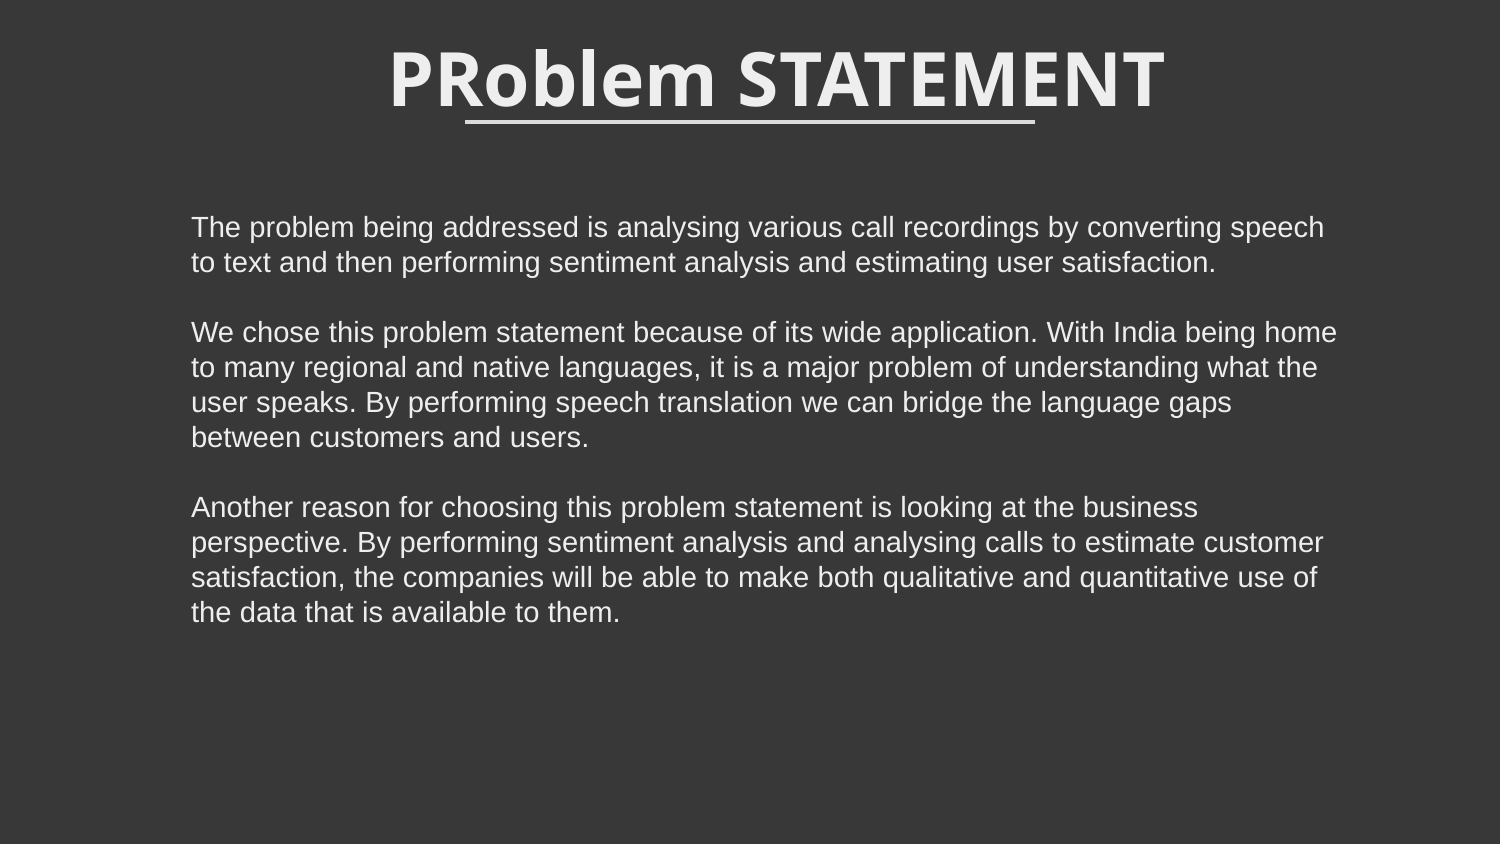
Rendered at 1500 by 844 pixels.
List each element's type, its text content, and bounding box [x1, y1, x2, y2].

title PRoblem STATEMENT [159, 16, 1396, 123]
text_box The problem being addressed is analysing various call recordings by converting speech to text and then performing sentiment analysis and estimating user satisfaction. We chose this problem statement because of its wide application. With India being home to many regional and native languages, it is a major problem of understanding what the user speaks. By performing speech translation we can bridge the language gaps between customers and users. Another reason for choosing this problem statement is looking at the business perspective. By performing sentiment analysis and analysing calls to estimate customer satisfaction, the companies will be able to make both qualitative and quantitative use of the data that is available to them. [176, 193, 1365, 714]
